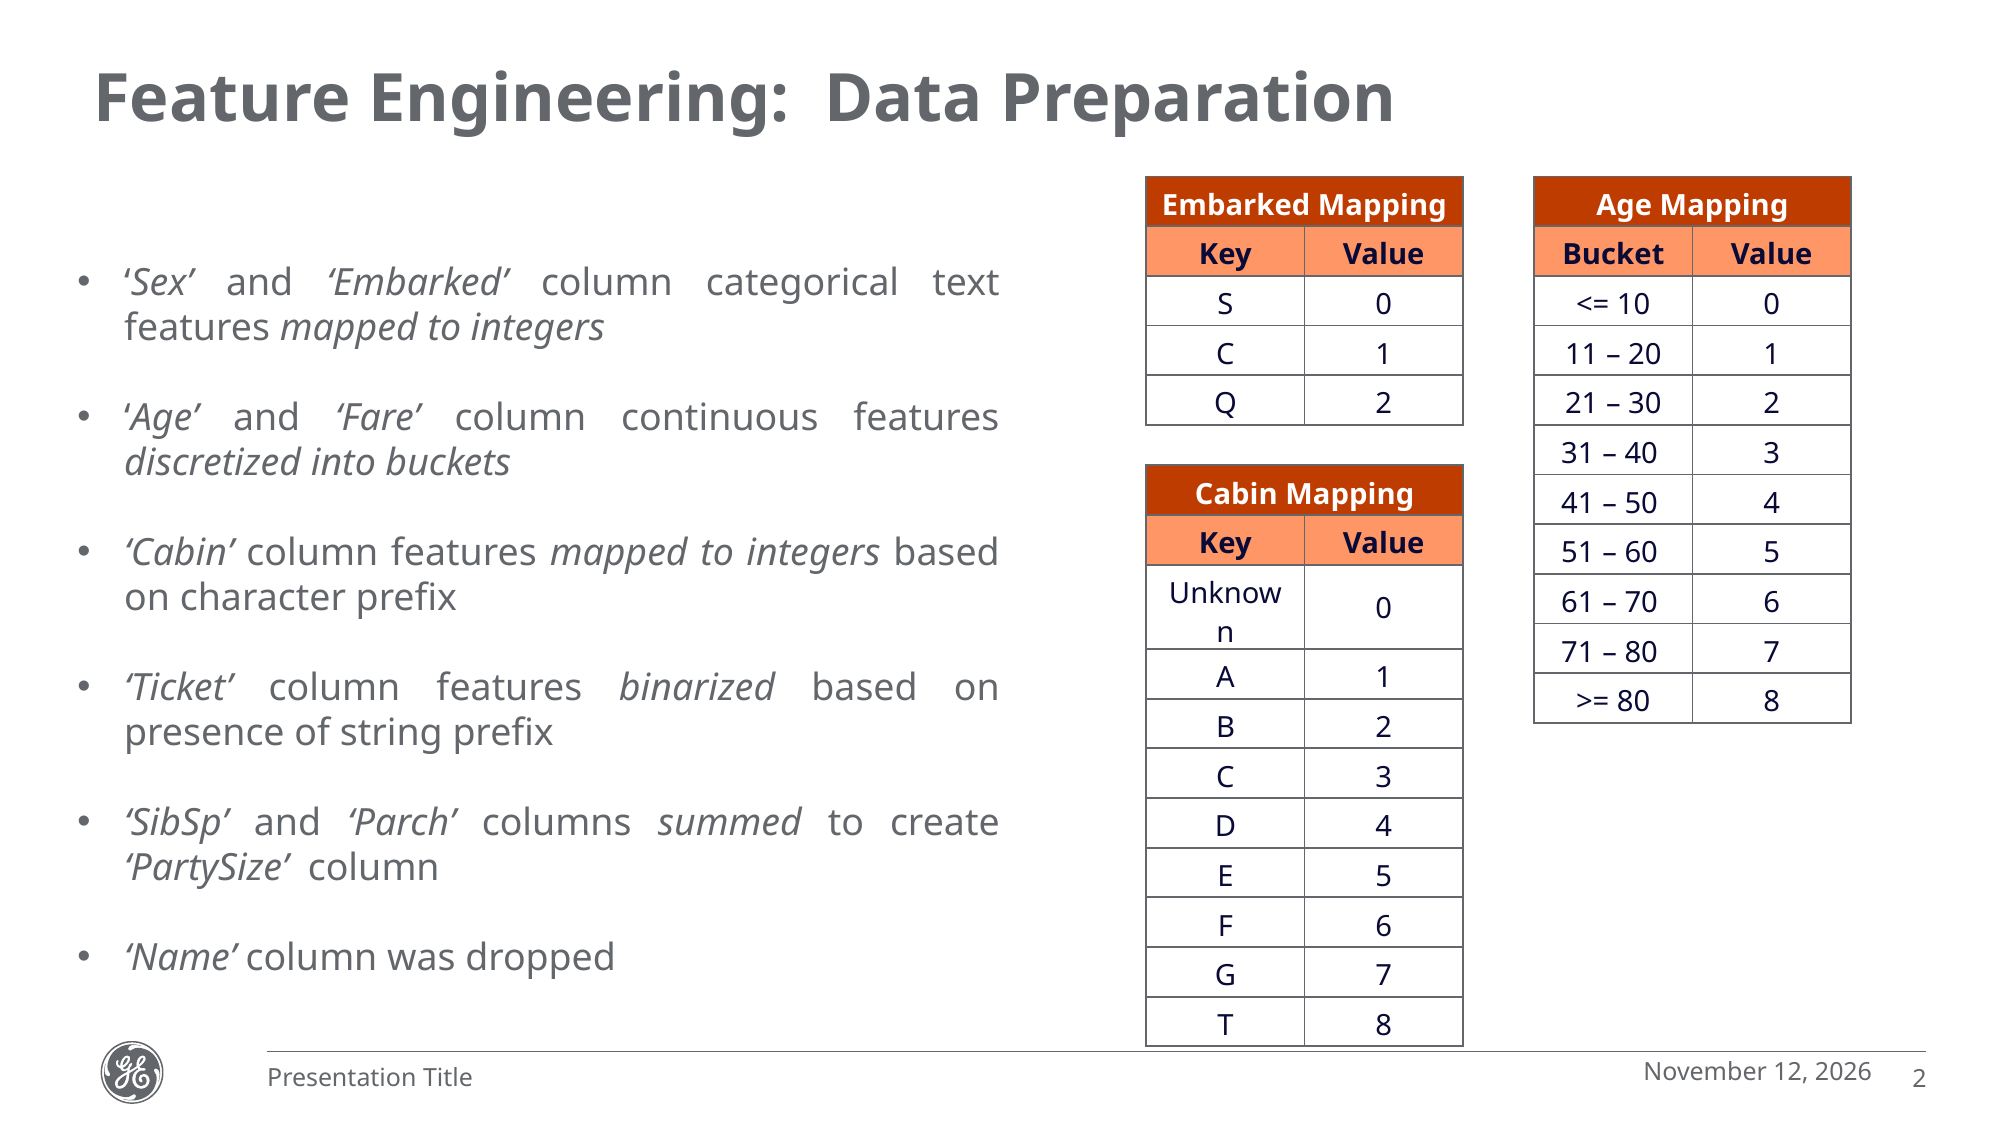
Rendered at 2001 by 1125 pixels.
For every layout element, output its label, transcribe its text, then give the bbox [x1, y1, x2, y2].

table_header Cabin Mapping [1147, 466, 1462, 514]
text_box ‘Sex’ and ‘Embarked’ column categorical text features mapped to integers ‘Age’ and ‘Fare’ column continuous features discretized into buckets ‘Cabin’ column features mapped to integers based on character prefix ‘Ticket’ column features binarized based on presence of string prefix ‘SibSp’ and ‘Parch’ columns summed to create ‘PartySize’ column ‘Name’ column was dropped [77, 257, 1000, 979]
table_cell 8 [1305, 998, 1462, 1045]
table_cell T [1147, 998, 1304, 1045]
table_header Age Mapping [1535, 177, 1850, 225]
table_cell 2 [1305, 376, 1462, 424]
table_cell Key [1147, 227, 1304, 275]
table_cell Value [1693, 227, 1850, 275]
table_cell 2 [1693, 376, 1850, 424]
table_cell Value [1305, 227, 1462, 275]
table_cell E [1147, 849, 1304, 896]
table_cell 1 [1693, 326, 1850, 374]
table_cell 41 – 50 [1535, 475, 1692, 523]
table_cell C [1147, 749, 1304, 797]
table_cell Key [1147, 516, 1304, 564]
table_cell 61 – 70 [1535, 575, 1692, 623]
table_cell B [1147, 700, 1304, 747]
table_cell Value [1305, 516, 1462, 564]
table_cell Unknown [1147, 566, 1304, 648]
table_cell D [1147, 799, 1304, 847]
table_cell F [1147, 898, 1304, 946]
slide_number 2 [1872, 1062, 1927, 1093]
table_cell G [1147, 948, 1304, 996]
table_cell >= 80 [1535, 674, 1692, 722]
footer Presentation Title [266, 1061, 708, 1092]
table_cell 7 [1305, 948, 1462, 996]
table_cell 51 – 60 [1535, 525, 1692, 573]
table_cell 31 – 40 [1535, 426, 1692, 474]
table_cell 71 – 80 [1535, 624, 1692, 672]
table_cell A [1147, 650, 1304, 698]
table_cell 8 [1693, 674, 1850, 722]
table_cell Q [1147, 376, 1304, 424]
table_cell 6 [1693, 575, 1850, 623]
table_cell 2 [1305, 700, 1462, 747]
table_cell 0 [1305, 566, 1462, 648]
table_cell 3 [1305, 749, 1462, 797]
table_cell 11 – 20 [1535, 326, 1692, 374]
table_cell 7 [1693, 624, 1850, 672]
table_header Embarked Mapping [1147, 177, 1462, 225]
table_cell 0 [1693, 277, 1850, 325]
table_cell 4 [1305, 799, 1462, 847]
table_cell 3 [1693, 426, 1850, 474]
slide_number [1564, 1055, 1873, 1085]
table_cell 21 – 30 [1535, 376, 1692, 424]
table_cell Bucket [1535, 227, 1692, 275]
table_cell S [1147, 277, 1304, 325]
table_cell 1 [1305, 650, 1462, 698]
table_cell 5 [1305, 849, 1462, 896]
table_cell 5 [1693, 525, 1850, 573]
table_cell C [1147, 326, 1304, 374]
table_cell 4 [1693, 475, 1850, 523]
table_cell 6 [1305, 898, 1462, 946]
text_box Feature Engineering: Data Preparation [93, 54, 1585, 135]
table_cell 1 [1305, 326, 1462, 374]
table_cell <= 10 [1535, 277, 1692, 325]
table_cell 0 [1305, 277, 1462, 325]
